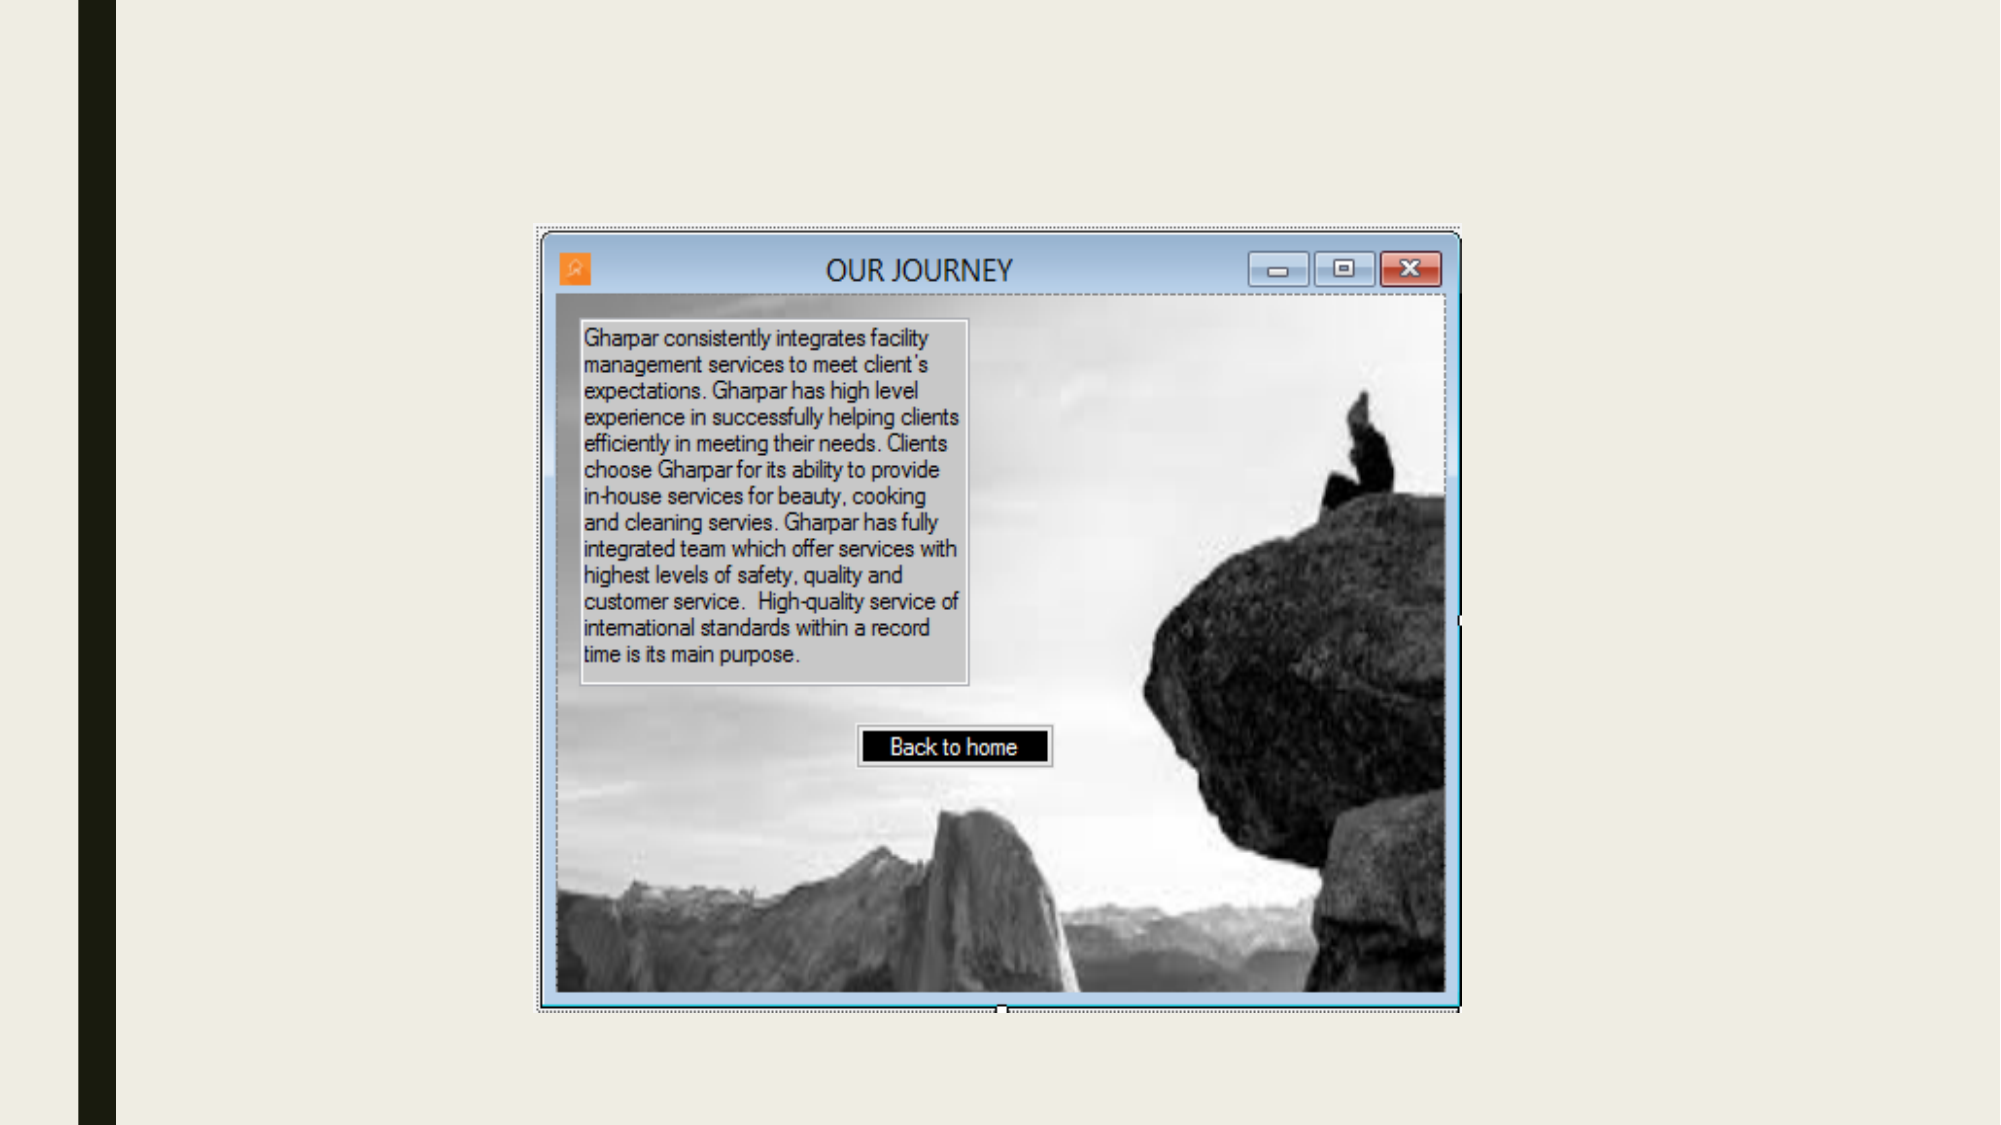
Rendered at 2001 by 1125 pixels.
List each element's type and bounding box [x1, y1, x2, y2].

list [533, 223, 1462, 1013]
